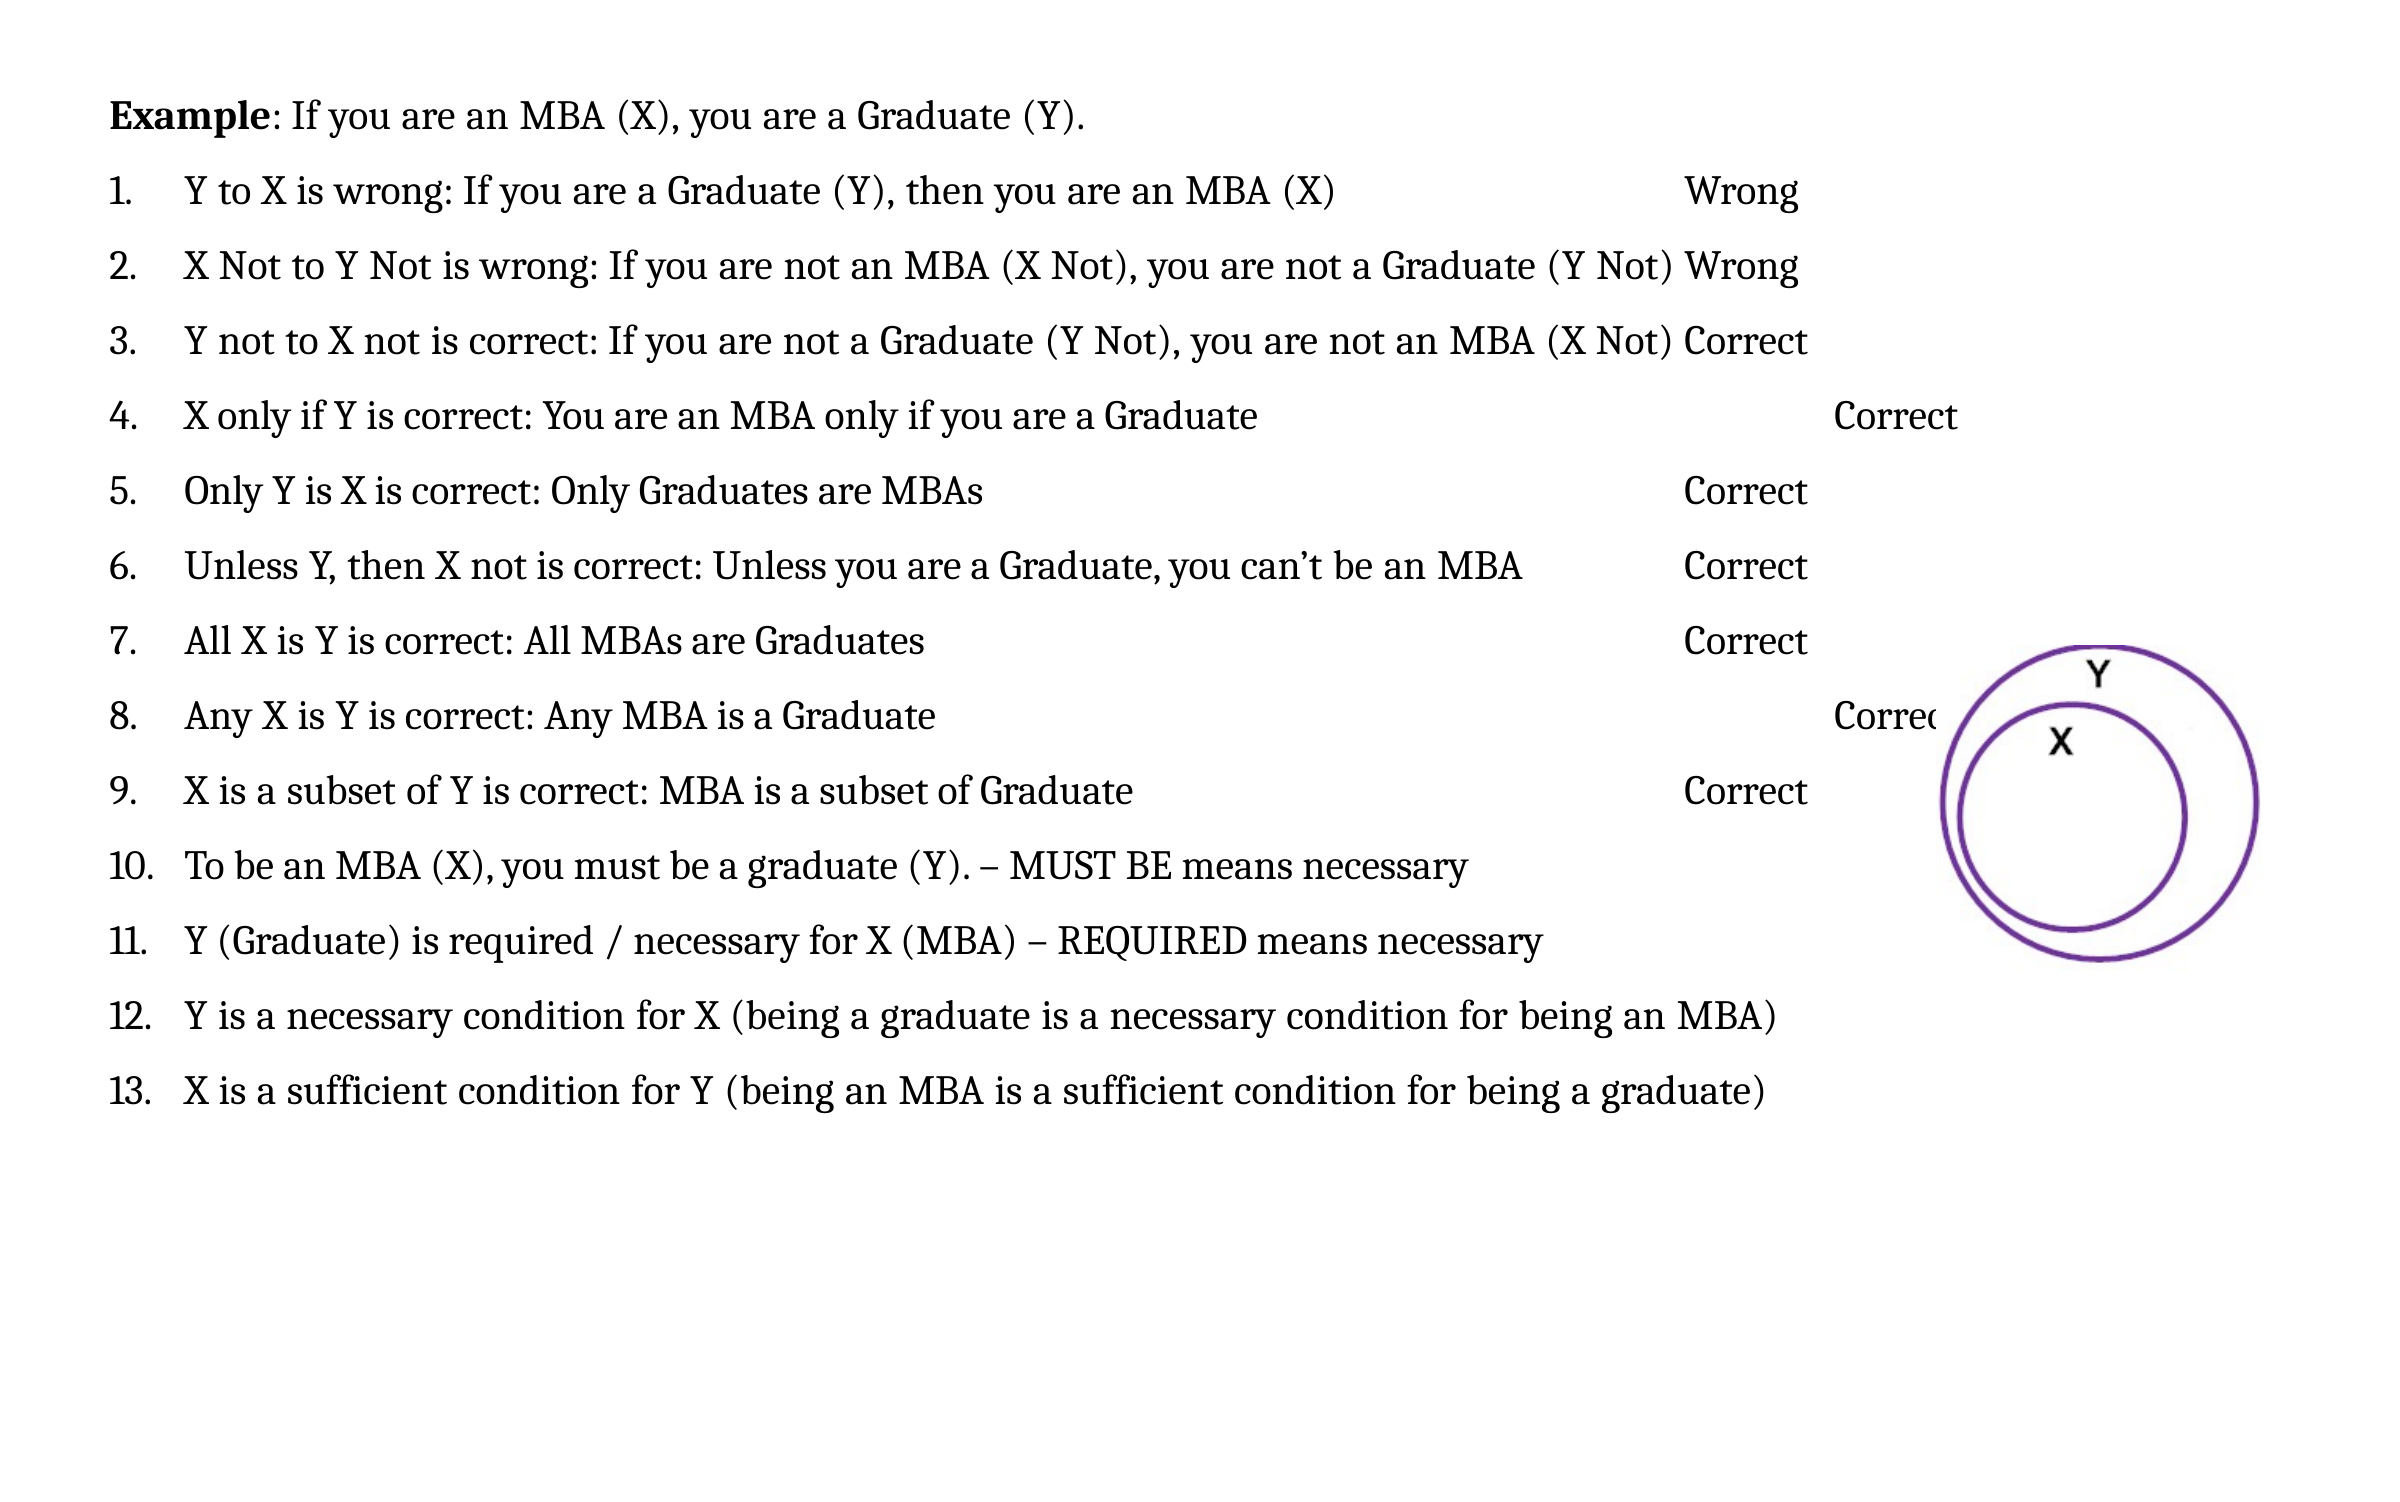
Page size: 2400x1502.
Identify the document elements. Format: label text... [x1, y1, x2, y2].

text_box Example: If you are an MBA (X), you are a Graduate (Y). Y to X is wrong: If you are a Graduate (Y), then you are an MBA (X) Wrong X Not to Y Not is wrong: If you are not an MBA (X Not), you are not a Graduate (Y Not) Wrong Y not to X not is correct: If you are not a Graduate (Y Not), you are not an MBA (X Not) Correct X only if Y is correct: You are an MBA only if you are a Graduate Correct Only Y is X is correct: Only Graduates are MBAs Correct Unless Y, then X not is correct: Unless you are a Graduate, you can’t be an MBA Correct All X is Y is correct: All MBAs are Graduates Correct Any X is Y is correct: Any MBA is a Graduate Correct X is a subset of Y is correct: MBA is a subset of Graduate Correct To be an MBA (X), you must be a graduate (Y). – MUST BE means necessary Y (Graduate) is required / necessary for X (MBA) – REQUIRED means necessary Y is a necessary condition for X (being a graduate is a necessary condition for being an MBA) X is a sufficient condition for Y (being an MBA is a sufficient condition for being a graduate) [107, 62, 2295, 1114]
text_box [1936, 645, 2293, 977]
